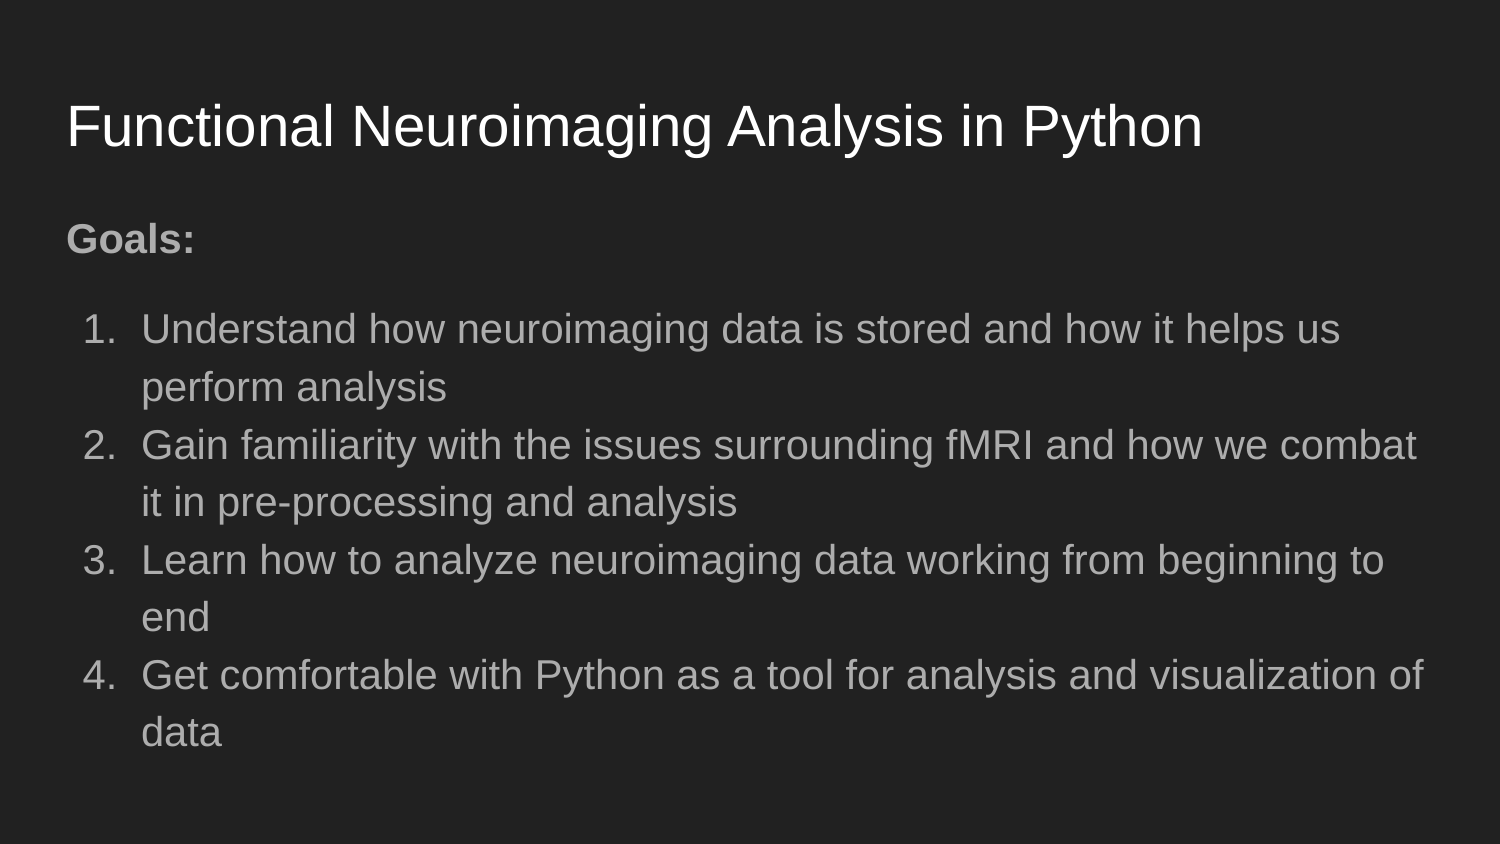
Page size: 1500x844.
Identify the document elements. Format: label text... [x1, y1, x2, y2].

list Goals: Understand how neuroimaging data is stored and how it helps us perform analysis Gain familiarity with the issues surrounding fMRI and how we combat it in pre-processing and analysis Learn how to analyze neuroimaging data working from beginning to end Get comfortable with Python as a tool for analysis and visualization of data [51, 189, 1449, 750]
title Functional Neuroimaging Analysis in Python [51, 72, 1449, 167]
